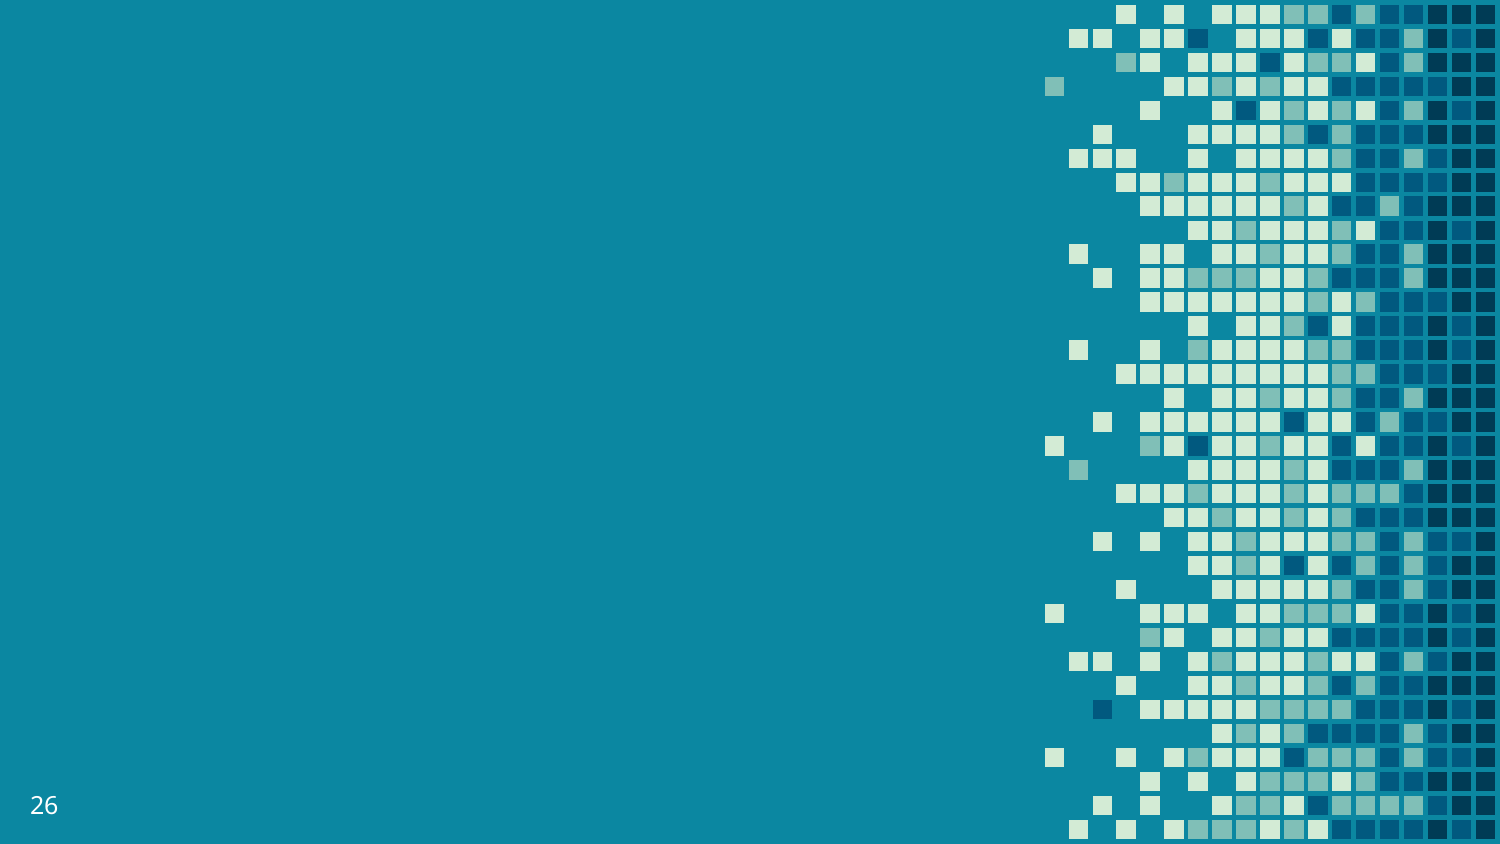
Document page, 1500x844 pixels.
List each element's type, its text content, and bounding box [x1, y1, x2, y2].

slide_number 26 [15, 774, 105, 839]
